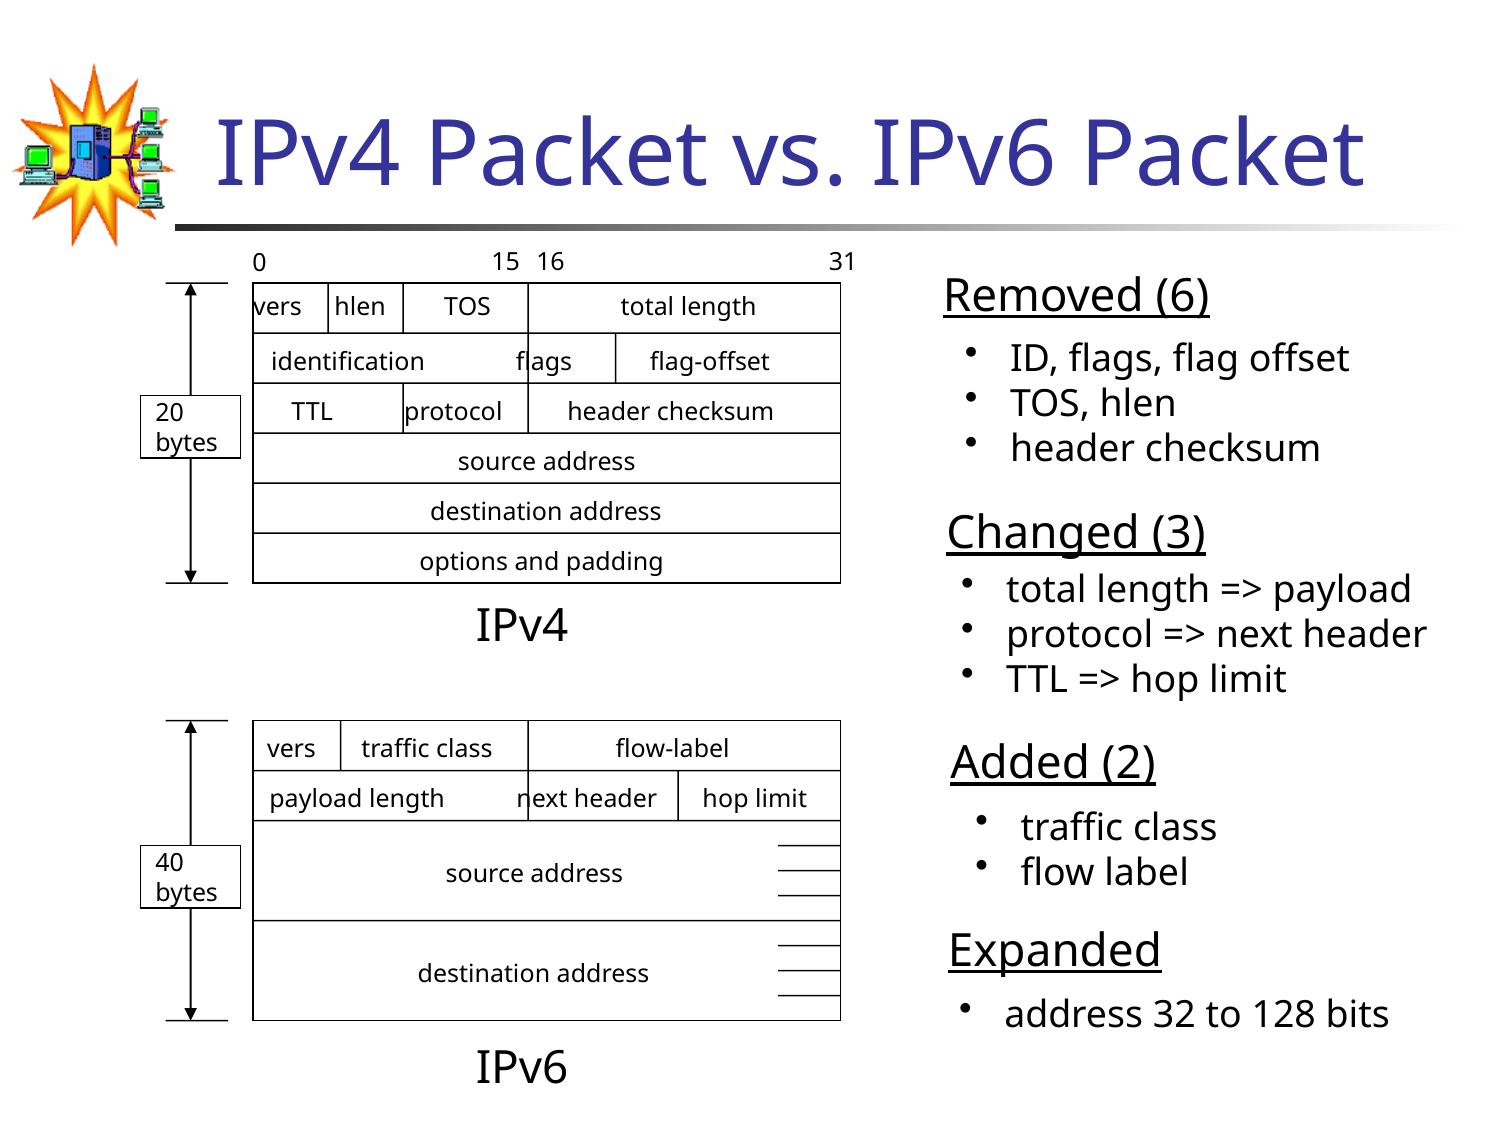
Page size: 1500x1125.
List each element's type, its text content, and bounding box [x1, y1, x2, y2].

text_box IPv4 [460, 588, 584, 658]
text_box [616, 334, 841, 383]
text_box 0 [237, 239, 282, 284]
text_box Added (2) [935, 725, 1171, 796]
text_box 20 bytes [140, 395, 241, 458]
text_box [184, 458, 197, 584]
text_box [253, 821, 841, 920]
text_box [253, 921, 841, 1021]
text_box traffic class flow label [960, 795, 1233, 900]
text_box TTL protocol header checksum [404, 387, 791, 433]
title IPv4 Packet vs. IPv6 Packet [200, 37, 1443, 212]
text_box [253, 434, 841, 483]
text_box [253, 334, 528, 383]
text_box source address [443, 438, 651, 483]
text_box [529, 720, 841, 770]
text_box IPv6 [460, 1029, 584, 1100]
text_box [253, 771, 528, 820]
text_box [329, 328, 403, 333]
text_box identification flags flag-offset [256, 338, 786, 383]
text_box TTL protocol header checksum [276, 387, 403, 433]
text_box 40 bytes [140, 845, 241, 908]
text_box vers hlen TOS total length [238, 283, 773, 328]
text_box [253, 328, 328, 333]
text_box source address [430, 850, 639, 896]
text_box 31 [814, 237, 873, 283]
text_box vers traffic class flow-label [252, 725, 746, 771]
text_box Changed (3) [931, 495, 1221, 566]
text_box [529, 771, 678, 775]
text_box 16 [521, 237, 580, 283]
text_box options and padding [404, 537, 680, 583]
text_box [253, 720, 340, 725]
picture [12, 62, 175, 250]
text_box [529, 334, 615, 338]
text_box [184, 283, 197, 396]
text_box [529, 384, 841, 433]
text_box [404, 328, 528, 333]
text_box Removed (6) [928, 258, 1225, 328]
text_box payload length next header hop limit [254, 775, 823, 821]
text_box destination address [415, 488, 678, 533]
text_box [679, 771, 841, 820]
text_box [529, 282, 841, 333]
text_box [341, 720, 528, 725]
text_box destination address [402, 950, 665, 996]
text_box [184, 720, 197, 846]
text_box total length => payload protocol => next header TTL => hop limit [946, 558, 1443, 708]
text_box [253, 484, 841, 533]
text_box [253, 534, 841, 583]
text_box 15 [476, 237, 521, 283]
text_box ID, flags, flag offset TOS, hlen header checksum [950, 326, 1366, 477]
text_box [184, 908, 197, 1021]
text_box address 32 to 128 bits [944, 982, 1406, 1043]
text_box [253, 384, 403, 433]
text_box Expanded [933, 912, 1177, 983]
